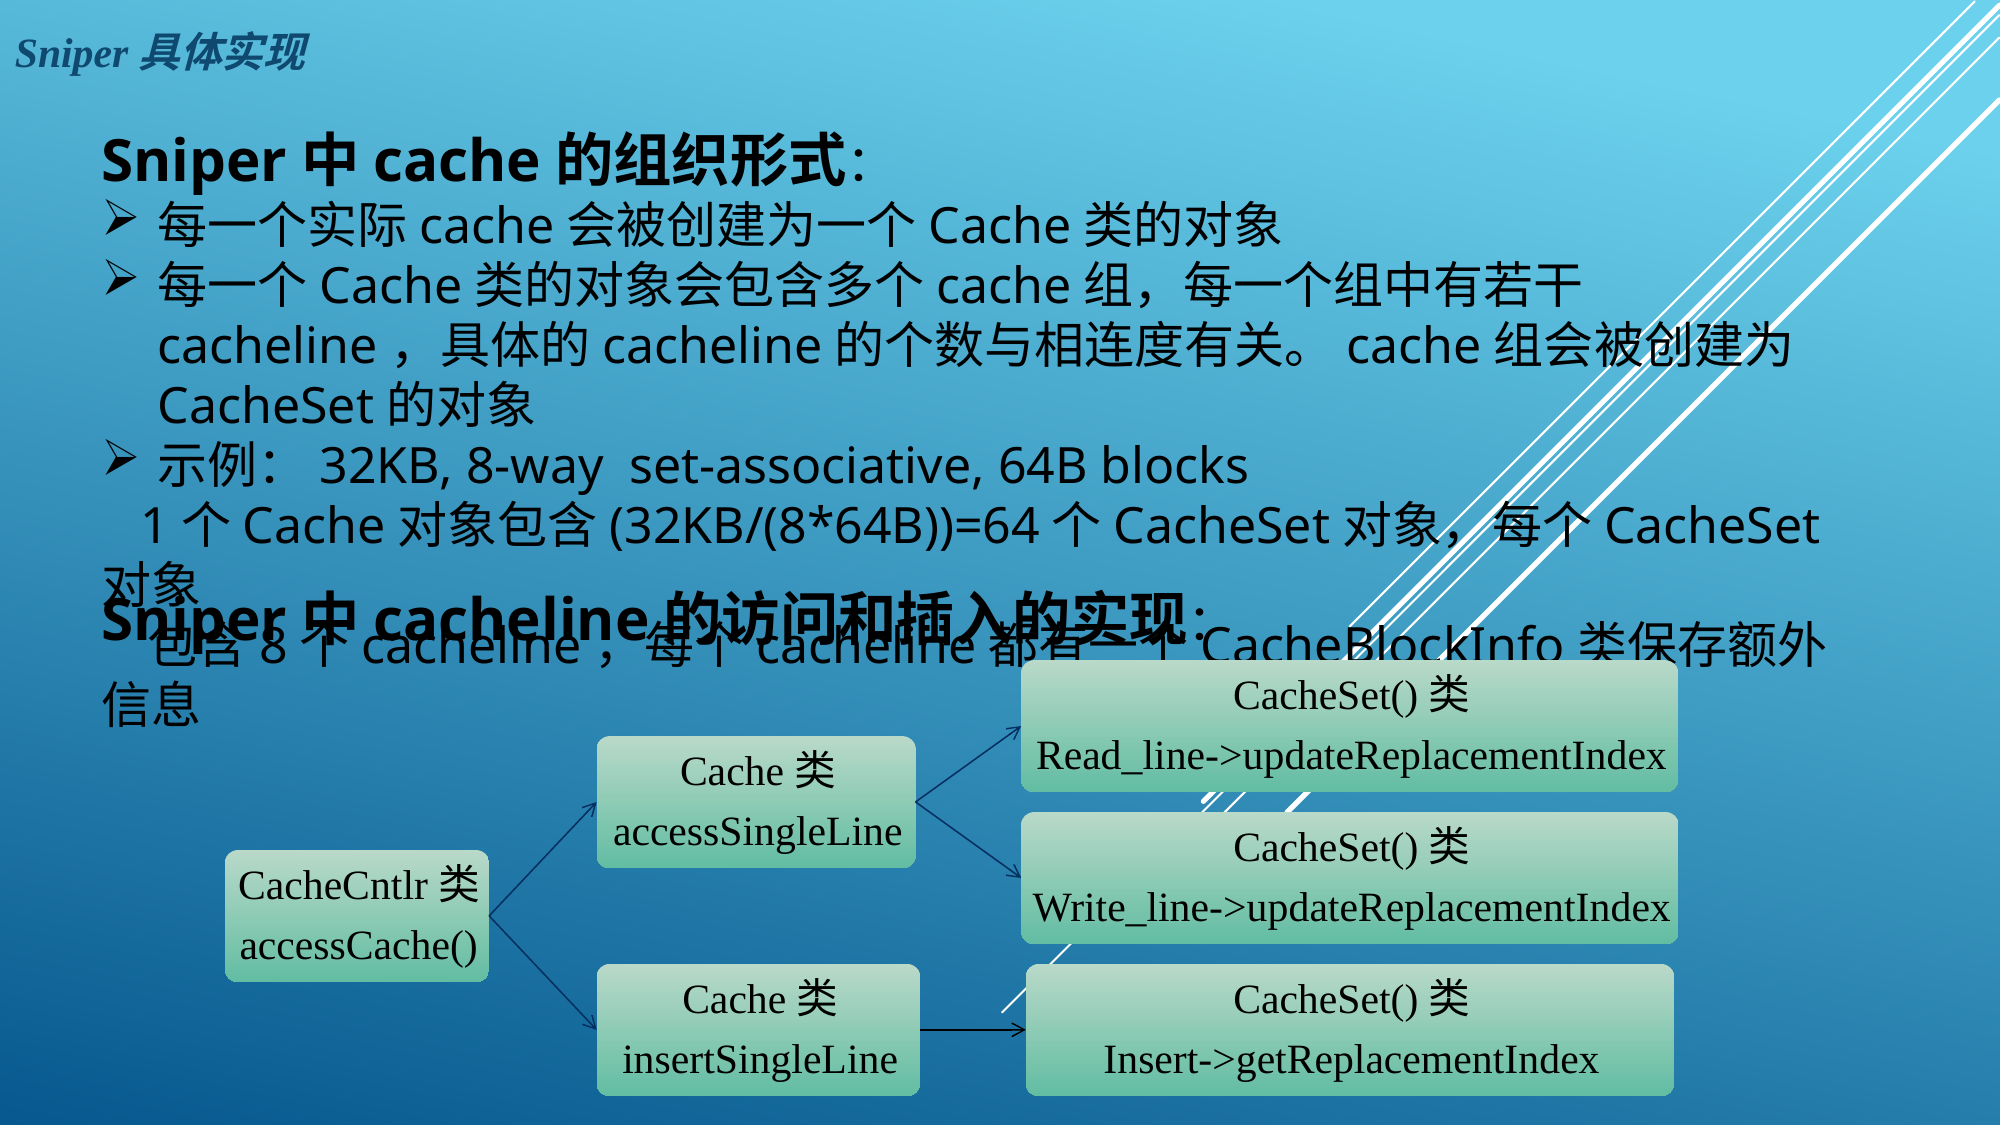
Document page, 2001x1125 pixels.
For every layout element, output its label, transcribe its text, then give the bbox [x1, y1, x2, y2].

text_box Sniper中cache的组织形式： 每一个实际cache会被创建为一个Cache类的对象 每一个Cache类的对象会包含多个cache组，每一个组中有若干cacheline，具体的cacheline的个数与相连度有关。cache组会被创建为CacheSet的对象 示例：32KB, 8-way set-associative, 64B blocks 1个Cache对象包含(32KB/(8*64B))=64个CacheSet对象，每个CacheSet对象 包含8个cacheline，每个cacheline都有一个CacheBlockInfo类保存额外信息 [86, 116, 1880, 801]
text_box Sniper中cacheline的访问和插入的实现： [86, 574, 1828, 660]
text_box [224, 654, 1681, 1102]
text_box Sniper具体实现 [0, 18, 378, 84]
